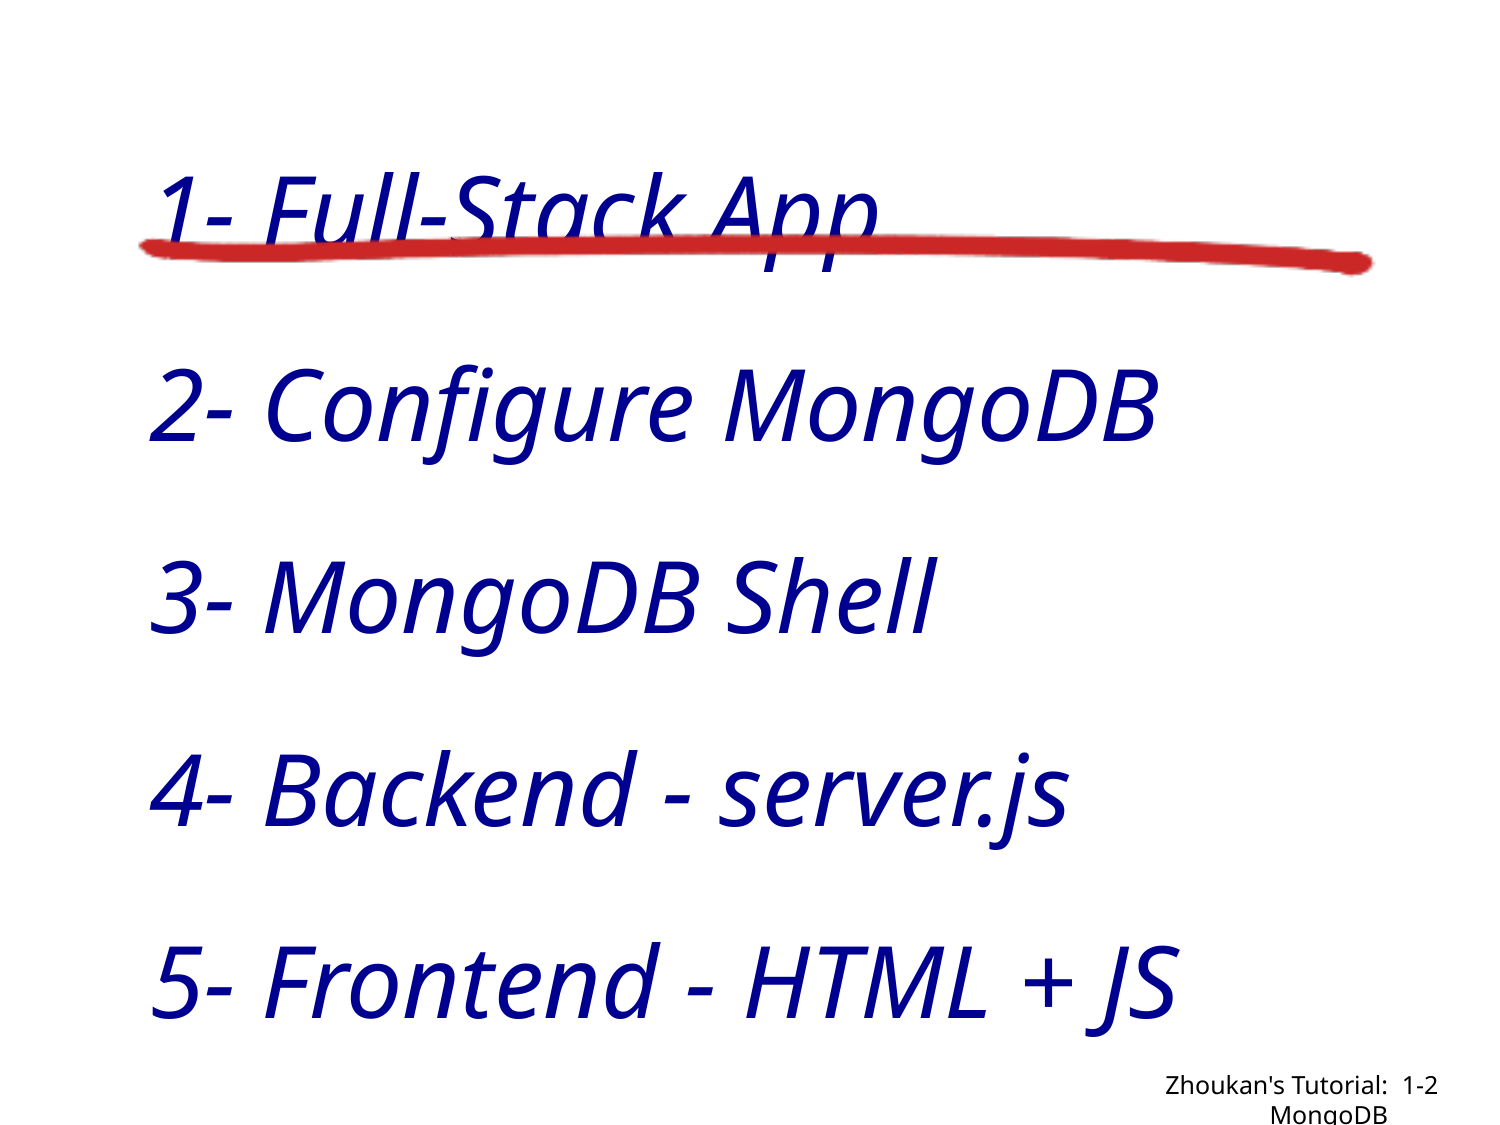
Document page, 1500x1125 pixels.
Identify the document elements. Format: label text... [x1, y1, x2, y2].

slide_number 1-2 [1387, 1062, 1478, 1107]
text_box 1- Full-Stack App 2- Configure MongoDB 3- MongoDB Shell 4- Backend - server.js 5- Frontend - HTML + JS [134, 81, 1461, 1044]
picture [134, 225, 1388, 288]
footer Zhoukan's Tutorial: MongoDB [1045, 1062, 1404, 1102]
